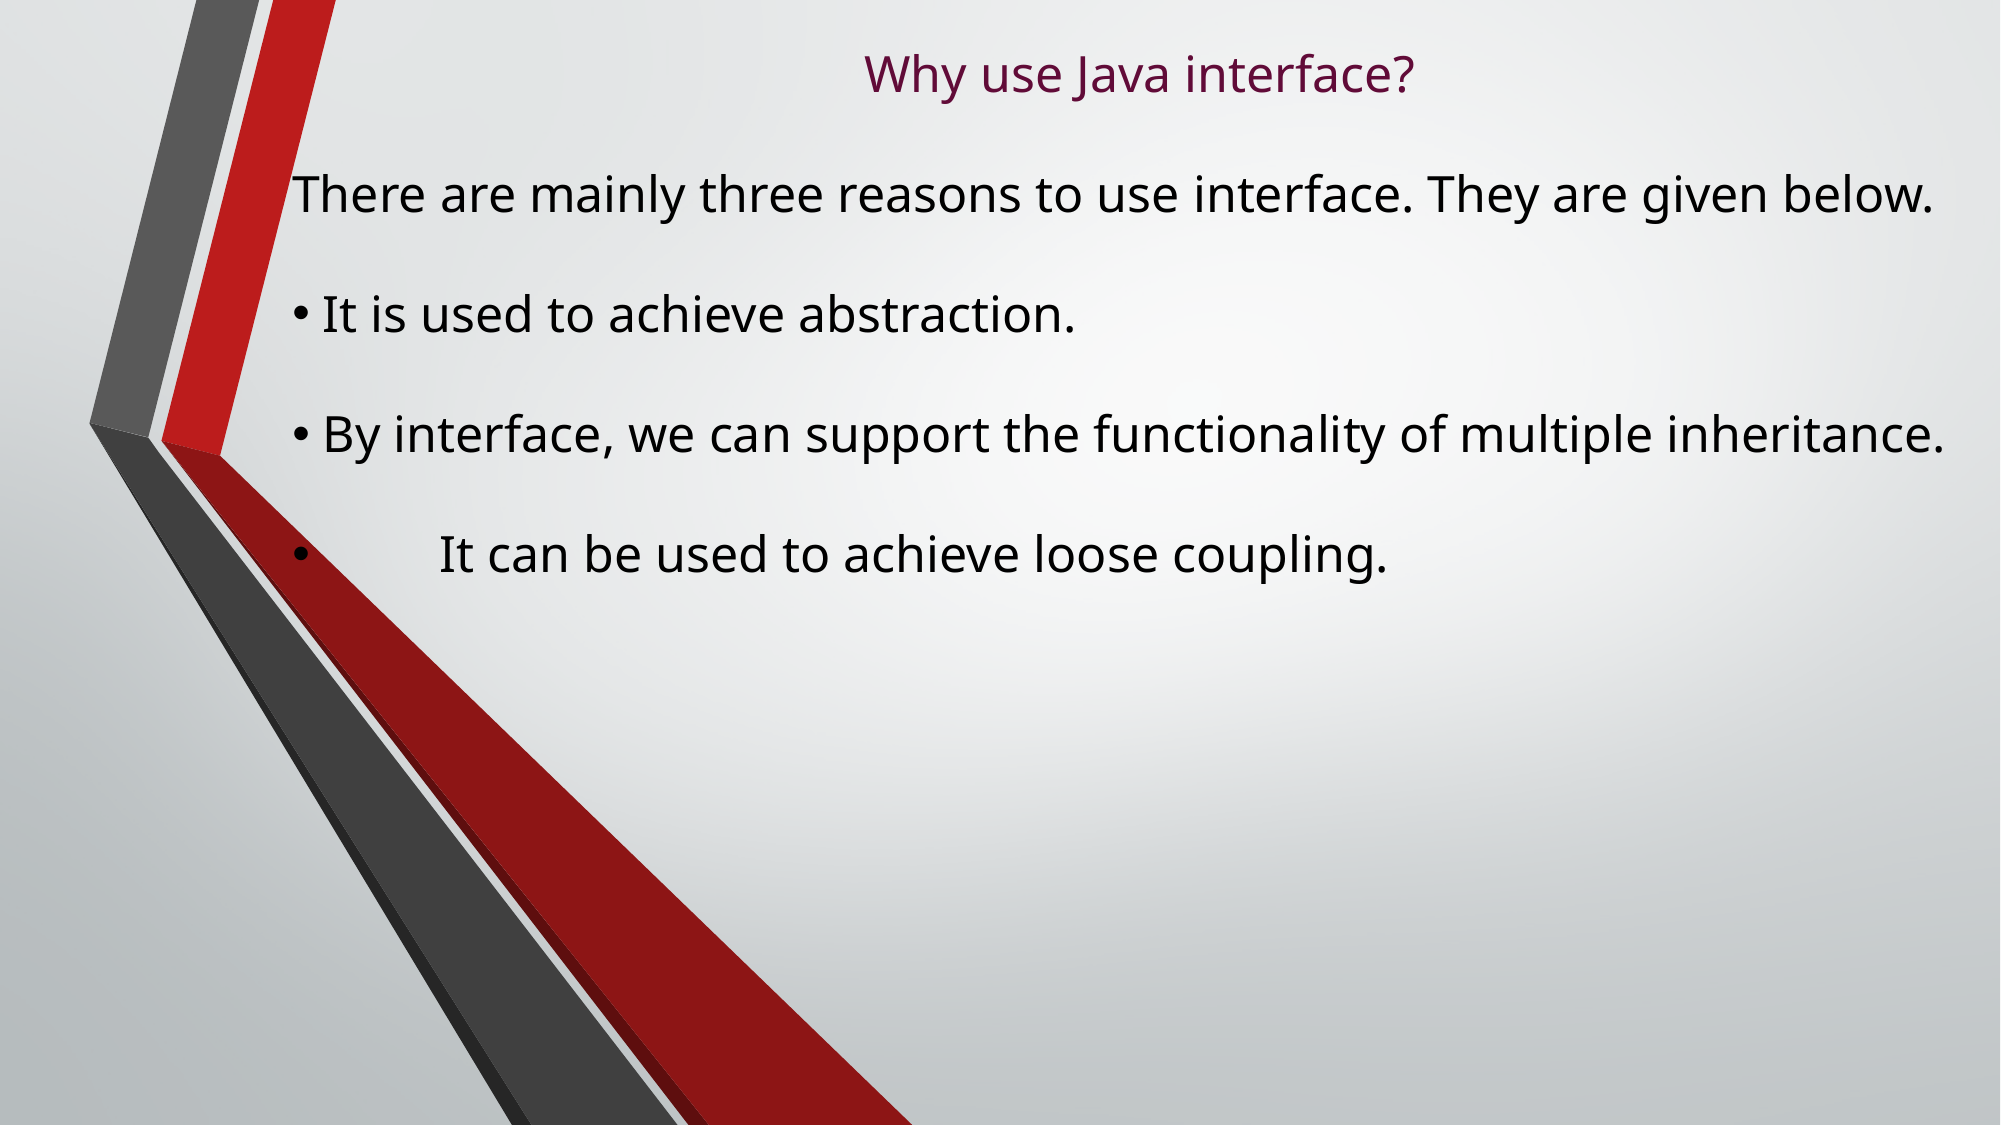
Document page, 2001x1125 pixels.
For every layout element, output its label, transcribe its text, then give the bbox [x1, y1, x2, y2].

text_box Why use Java interface? There are mainly three reasons to use interface. They are given below. It is used to achieve abstraction. By interface, we can support the functionality of multiple inheritance. It can be used to achieve loose coupling. [277, 35, 1985, 591]
